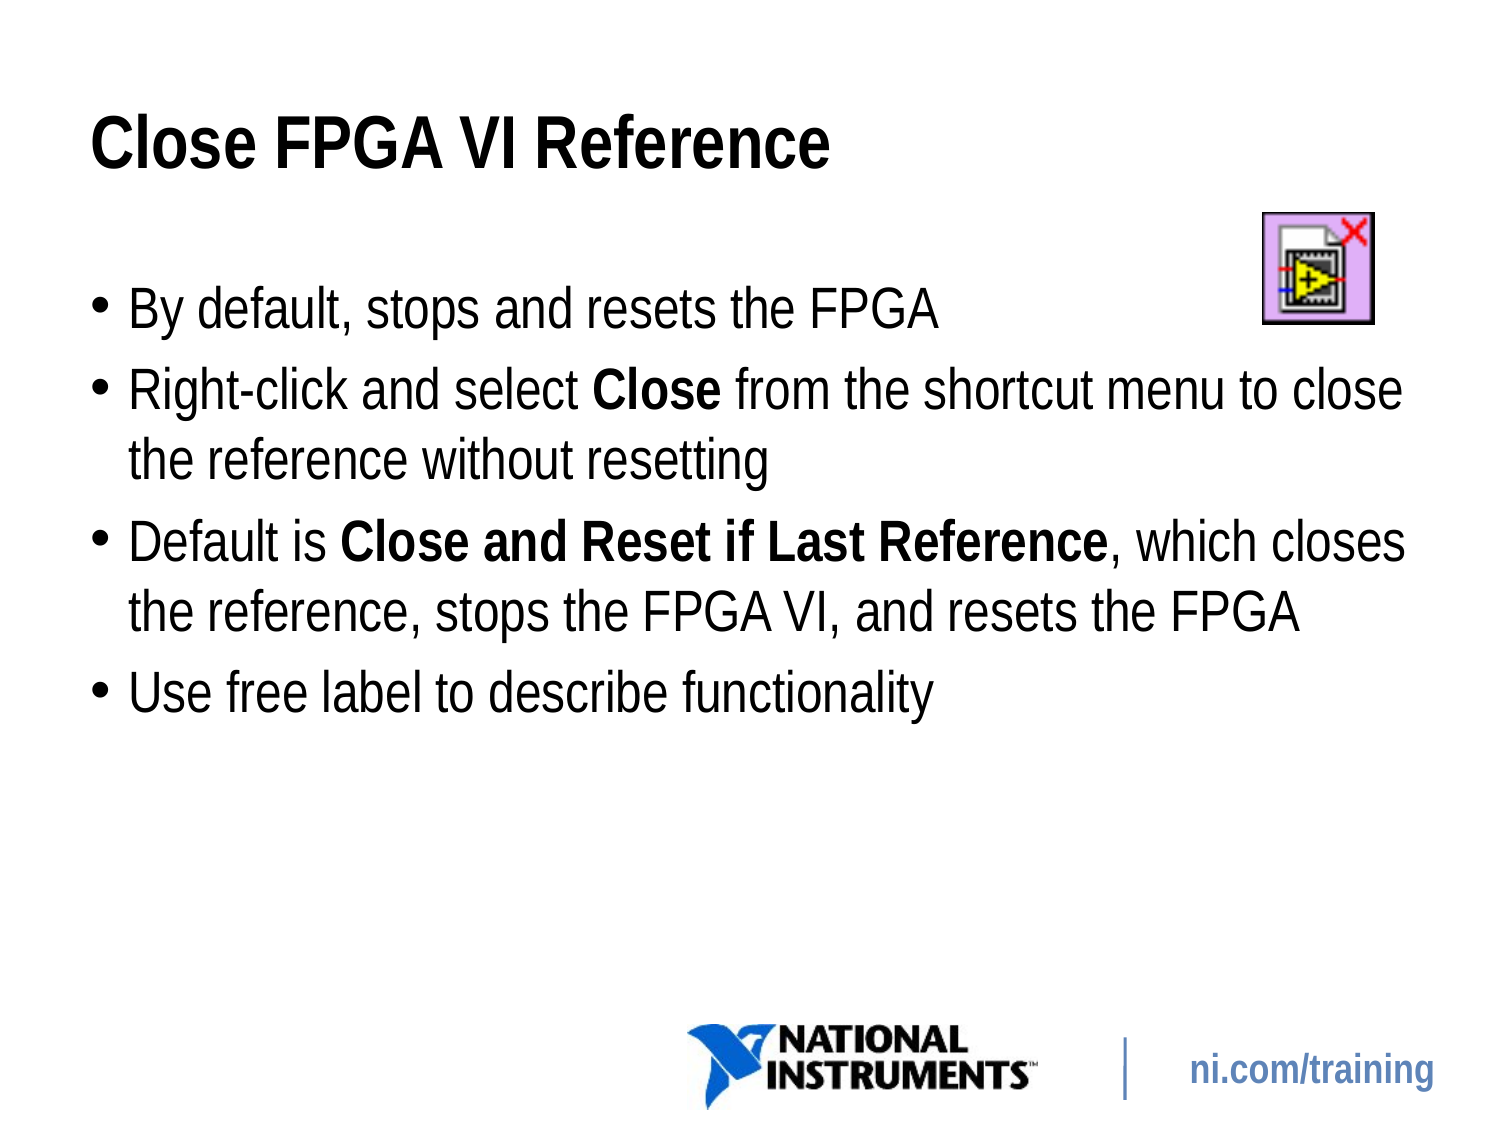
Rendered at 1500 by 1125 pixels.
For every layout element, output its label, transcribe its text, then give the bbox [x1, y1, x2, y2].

list By default, stops and resets the FPGA Right-click and select Close from the shortcut menu to close the reference without resetting Default is Close and Reset if Last Reference, which closes the reference, stops the FPGA VI, and resets the FPGA Use free label to describe functionality [75, 262, 1425, 975]
picture [1262, 212, 1376, 326]
picture [687, 1024, 1038, 1110]
title Close FPGA VI Reference [75, 45, 1425, 233]
